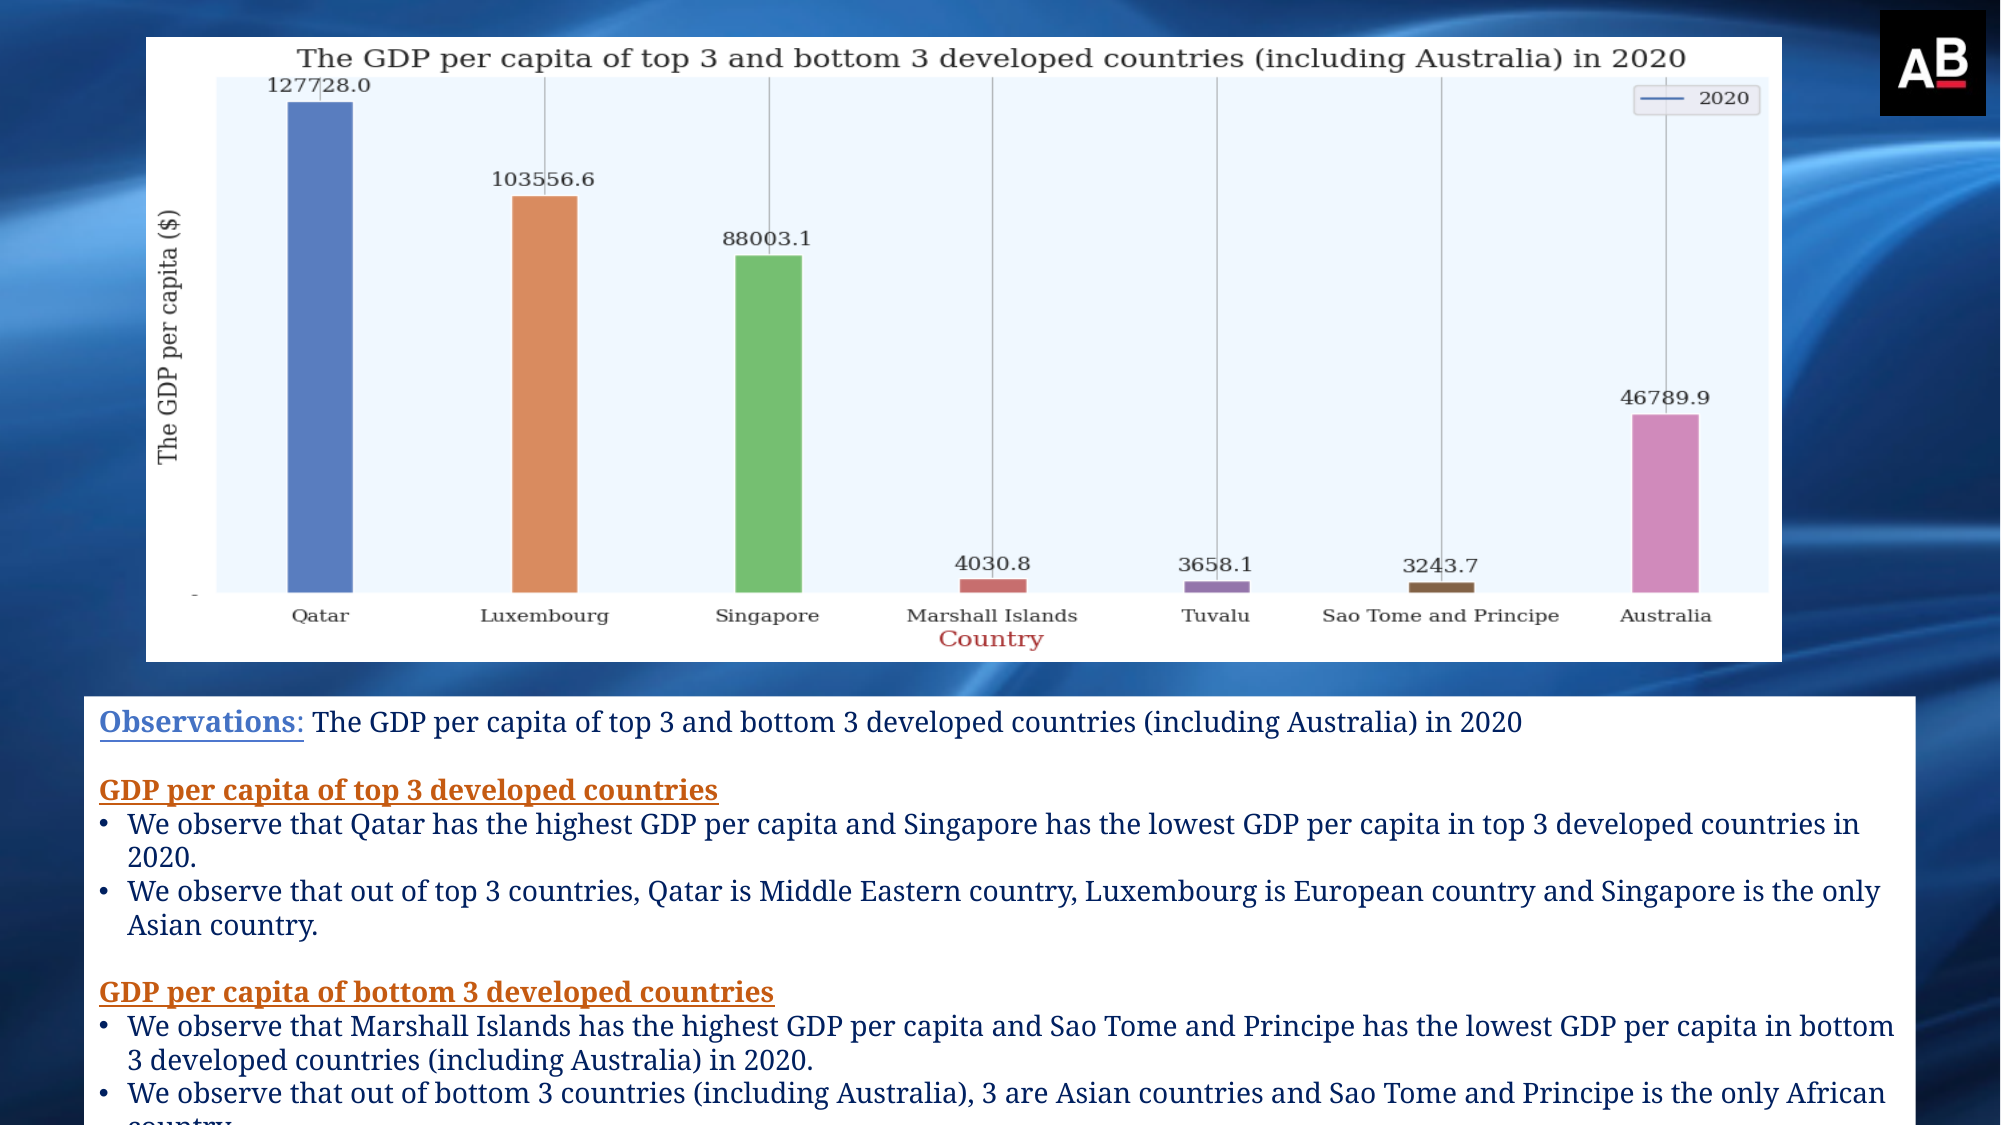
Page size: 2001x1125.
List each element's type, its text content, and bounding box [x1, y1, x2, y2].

picture [0, 0, 2001, 1125]
text_box Observations: The GDP per capita of top 3 and bottom 3 developed countries (including Australia) in 2020 GDP per capita of top 3 developed countries We observe that Qatar has the highest GDP per capita and Singapore has the lowest GDP per capita in top 3 developed countries in 2020. We observe that out of top 3 countries, Qatar is Middle Eastern country, Luxembourg is European country and Singapore is the only Asian country. GDP per capita of bottom 3 developed countries We observe that Marshall Islands has the highest GDP per capita and Sao Tome and Principe has the lowest GDP per capita in bottom 3 developed countries (including Australia) in 2020. We observe that out of bottom 3 countries (including Australia), 3 are Asian countries and Sao Tome and Principe is the only African country. [84, 696, 1916, 1125]
